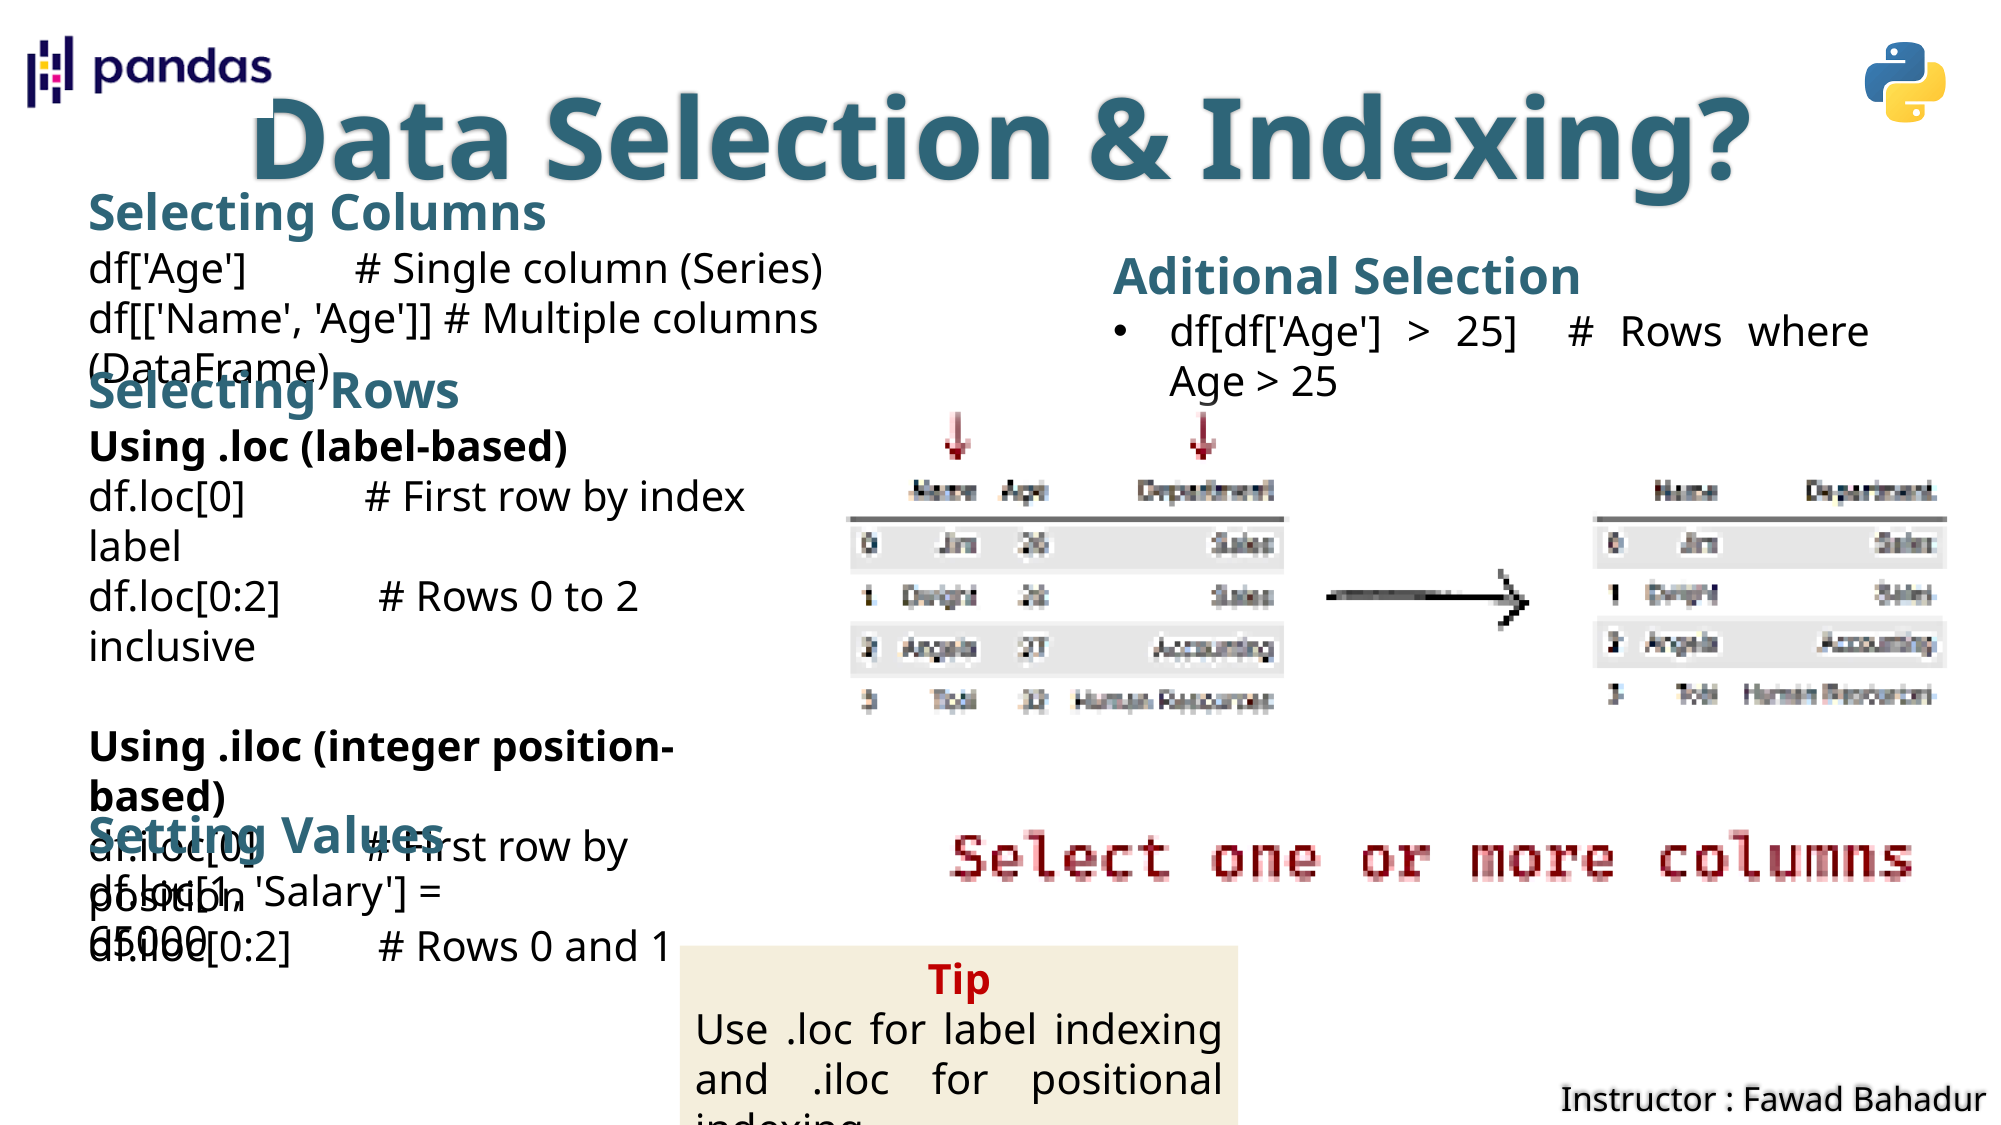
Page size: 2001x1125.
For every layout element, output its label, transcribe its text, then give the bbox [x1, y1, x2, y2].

picture [19, 25, 274, 118]
text_box Tip Use .loc for label indexing and .iloc for positional indexing. [679, 945, 1239, 1125]
text_box Instructor : Fawad Bahadur [1527, 1067, 2000, 1125]
text_box Aditional Selection df[df['Age'] > 25] # Rows where Age > 25 [1098, 243, 1885, 390]
picture [1845, 22, 1965, 142]
text_box Setting Values df.loc[1, 'Salary'] = 65000 [73, 803, 544, 973]
text_box Selecting Rows Using .loc (label-based) df.loc[0] # First row by index label df.loc[0:2] # Rows 0 to 2 inclusive Using .iloc (integer position-based) df.iloc[0] # First row by position df.iloc[0:2] # Rows 0 and 1 [73, 358, 772, 978]
picture [797, 394, 1975, 922]
title Data Selection & Indexing? [225, 16, 1775, 212]
text_box Selecting Columns df['Age'] # Single column (Series) df[['Name', 'Age']] # Multiple columns (DataFrame) [73, 180, 967, 399]
